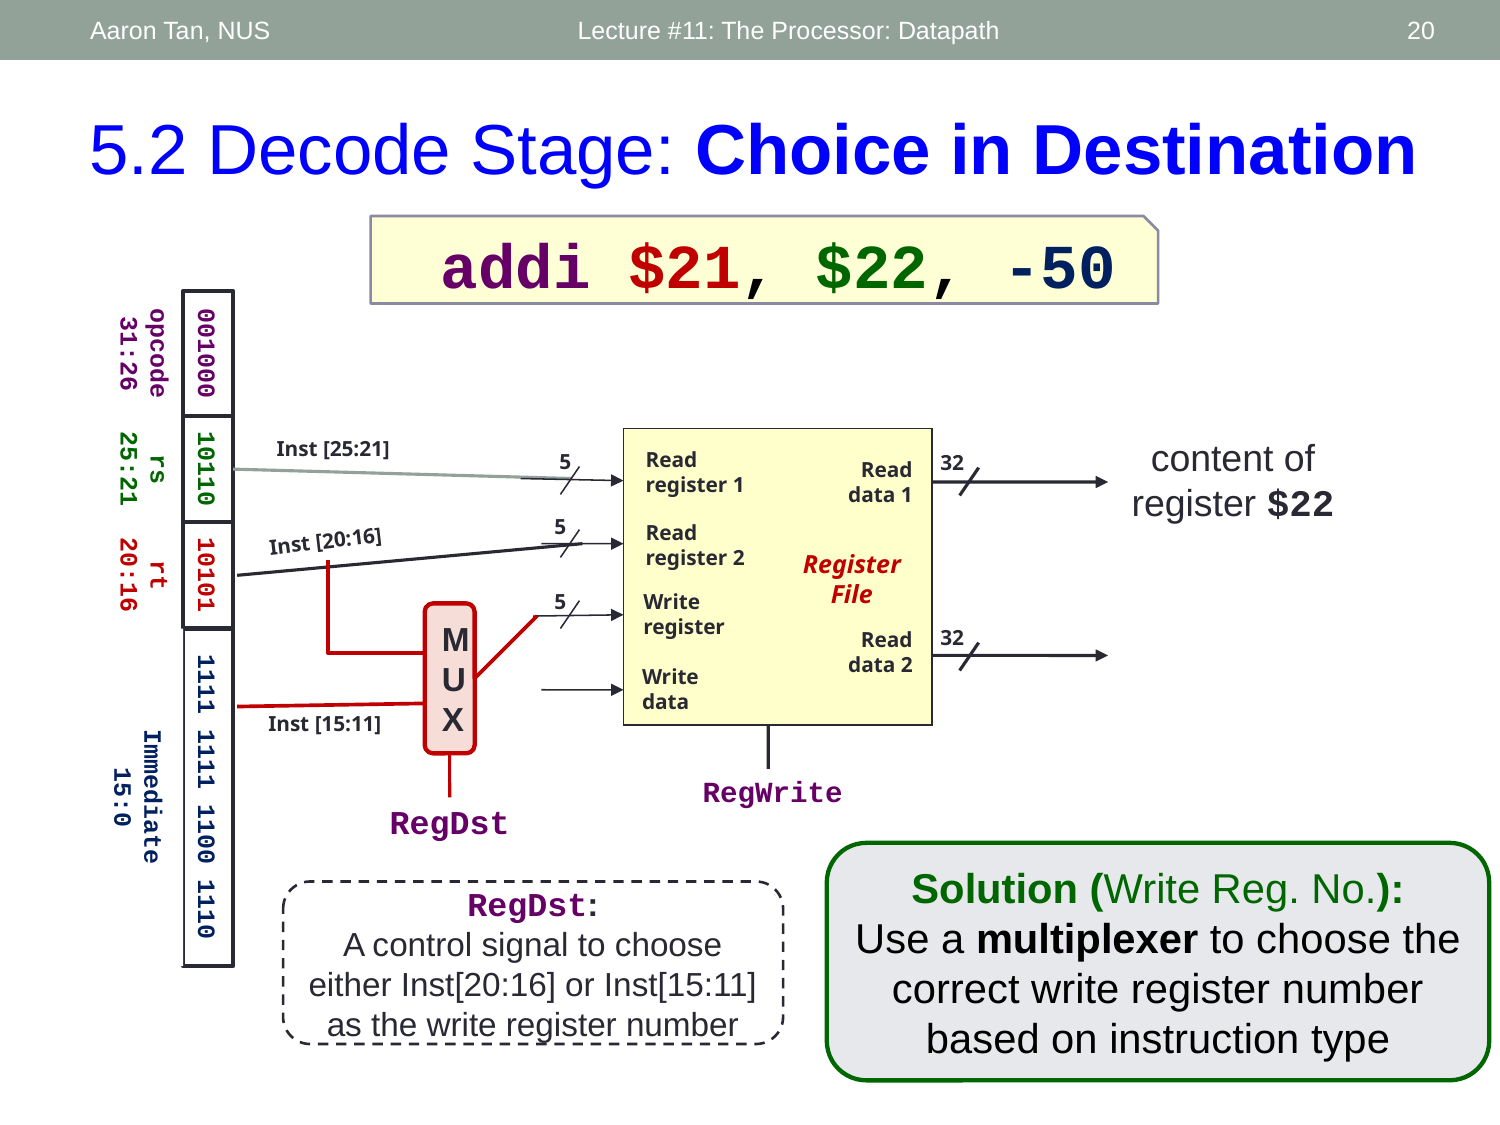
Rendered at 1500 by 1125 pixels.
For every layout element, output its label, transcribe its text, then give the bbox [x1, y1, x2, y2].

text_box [520, 428, 1109, 817]
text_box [95, 290, 234, 967]
text_box 5.2 Decode Stage: Choice in Destination [74, 96, 1466, 197]
text_box Solution (Write Reg. No.): Use a multiplexer to choose the correct write register number based on instruction type [824, 840, 1492, 1083]
text_box addi $21, $22, -50 [368, 213, 1161, 306]
footer Lecture #11: The Processor: Datapath [562, 3, 1238, 57]
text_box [232, 428, 519, 479]
slide_number 20 [1308, 3, 1450, 57]
text_box content of register $22 [1117, 439, 1360, 518]
slide_number Aaron Tan, NUS [75, 3, 550, 57]
text_box RegDst: A control signal to choose either Inst[20:16] or Inst[15:11] as the write register number [280, 879, 786, 1047]
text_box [236, 520, 542, 850]
